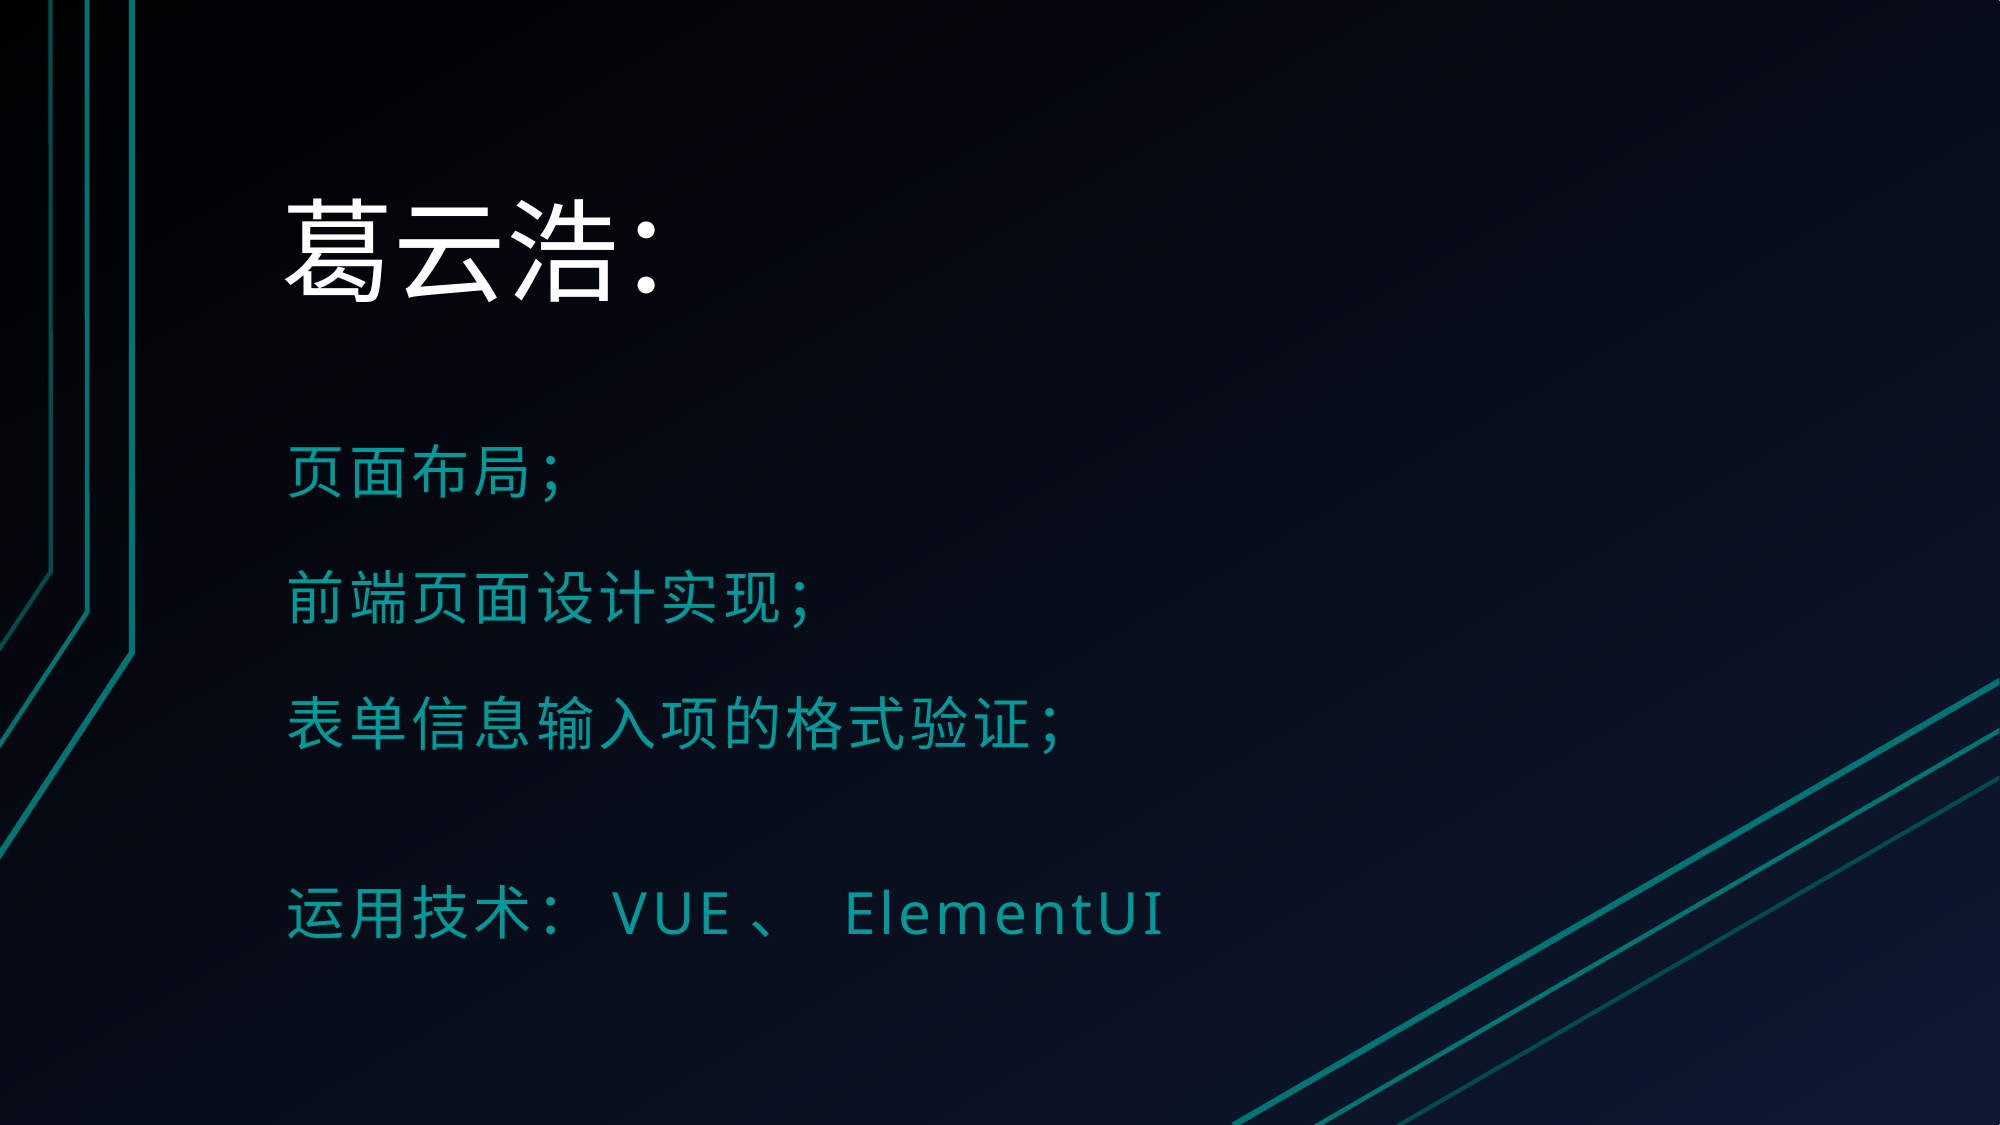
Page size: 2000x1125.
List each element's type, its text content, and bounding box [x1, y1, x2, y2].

title 葛云浩： [261, 58, 1728, 329]
list 页面布局； 前端页面设计实现； 表单信息输入项的格式验证； 运用技术：VUE、 ElementUI [266, 433, 1427, 1013]
